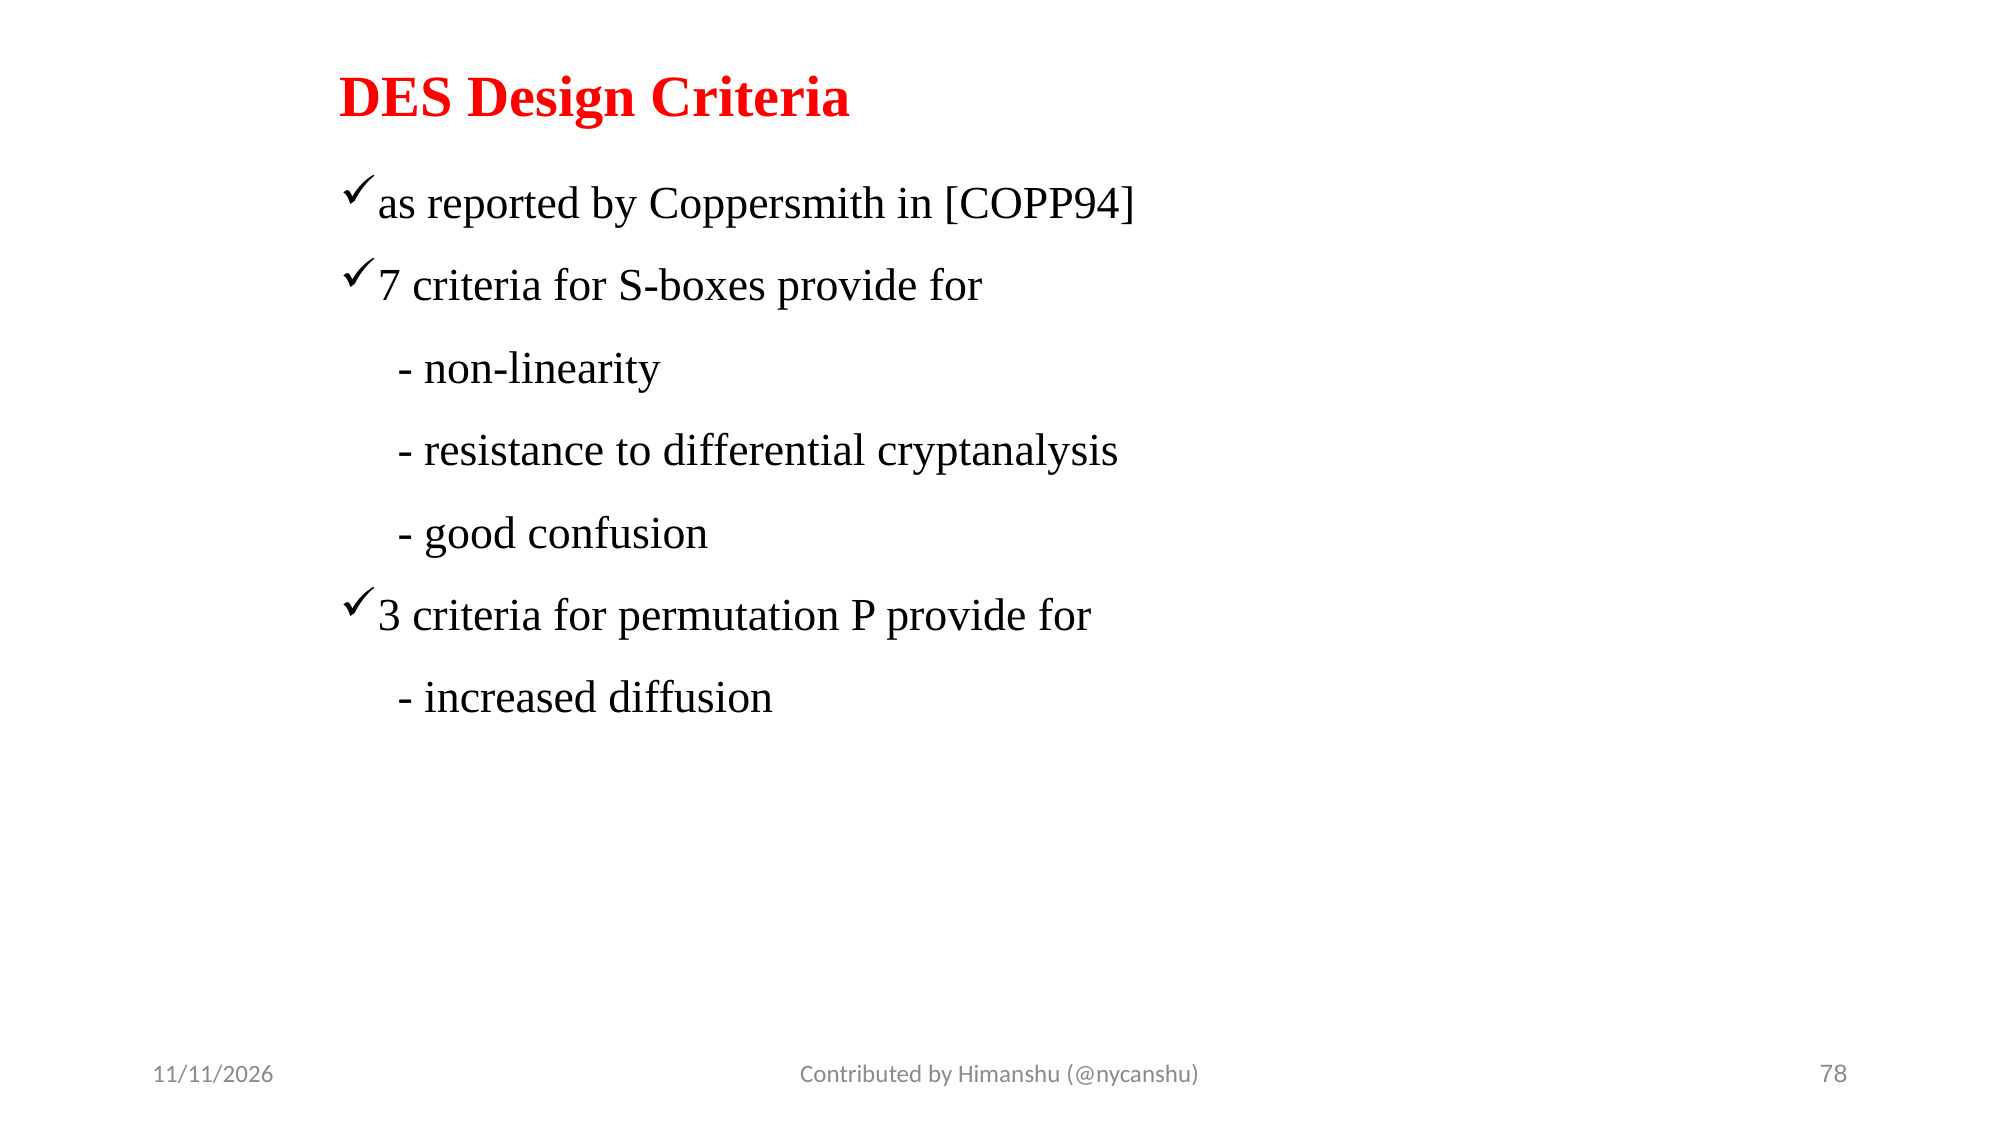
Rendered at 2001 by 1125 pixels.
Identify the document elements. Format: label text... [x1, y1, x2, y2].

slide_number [137, 1042, 588, 1103]
footer Contributed by Himanshu (@nycanshu) [662, 1042, 1338, 1103]
title DES Design Criteria [324, 45, 1675, 137]
slide_number 78 [1412, 1042, 1863, 1103]
list as reported by Coppersmith in [COPP94] 7 criteria for S-boxes provide for - non-linearity - resistance to differential cryptanalysis - good confusion 3 criteria for permutation P provide for - increased diffusion [324, 137, 1675, 1005]
